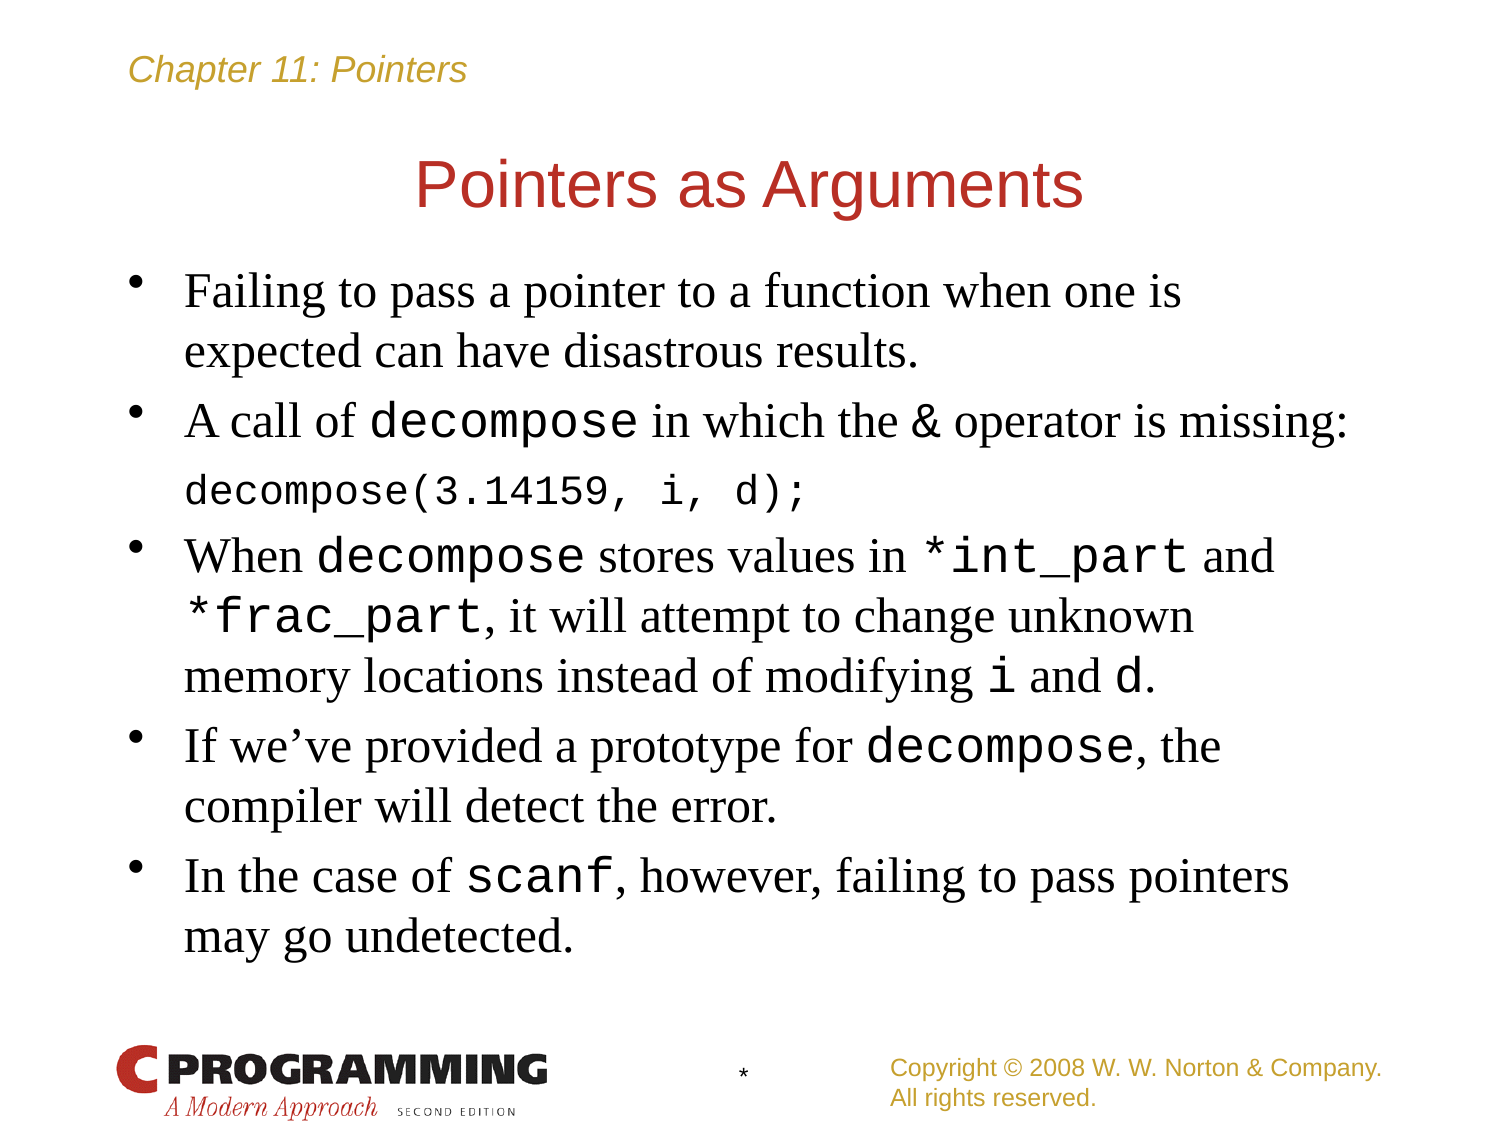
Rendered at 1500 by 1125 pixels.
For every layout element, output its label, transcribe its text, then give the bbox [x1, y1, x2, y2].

list Failing to pass a pointer to a function when one is expected can have disastrous results. A call of decompose in which the & operator is missing: decompose(3.14159, i, d); When decompose stores values in *int_part and *frac_part, it will attempt to change unknown memory locations instead of modifying i and d. If we’ve provided a prototype for decompose, the compiler will detect the error. In the case of scanf, however, failing to pass pointers may go undetected. [112, 249, 1388, 1038]
title Pointers as Arguments [112, 125, 1388, 238]
text_box Copyright © 2008 W. W. Norton & Company. All rights reserved. [874, 1043, 1388, 1119]
text_box * [687, 1050, 800, 1100]
picture [112, 1041, 550, 1123]
